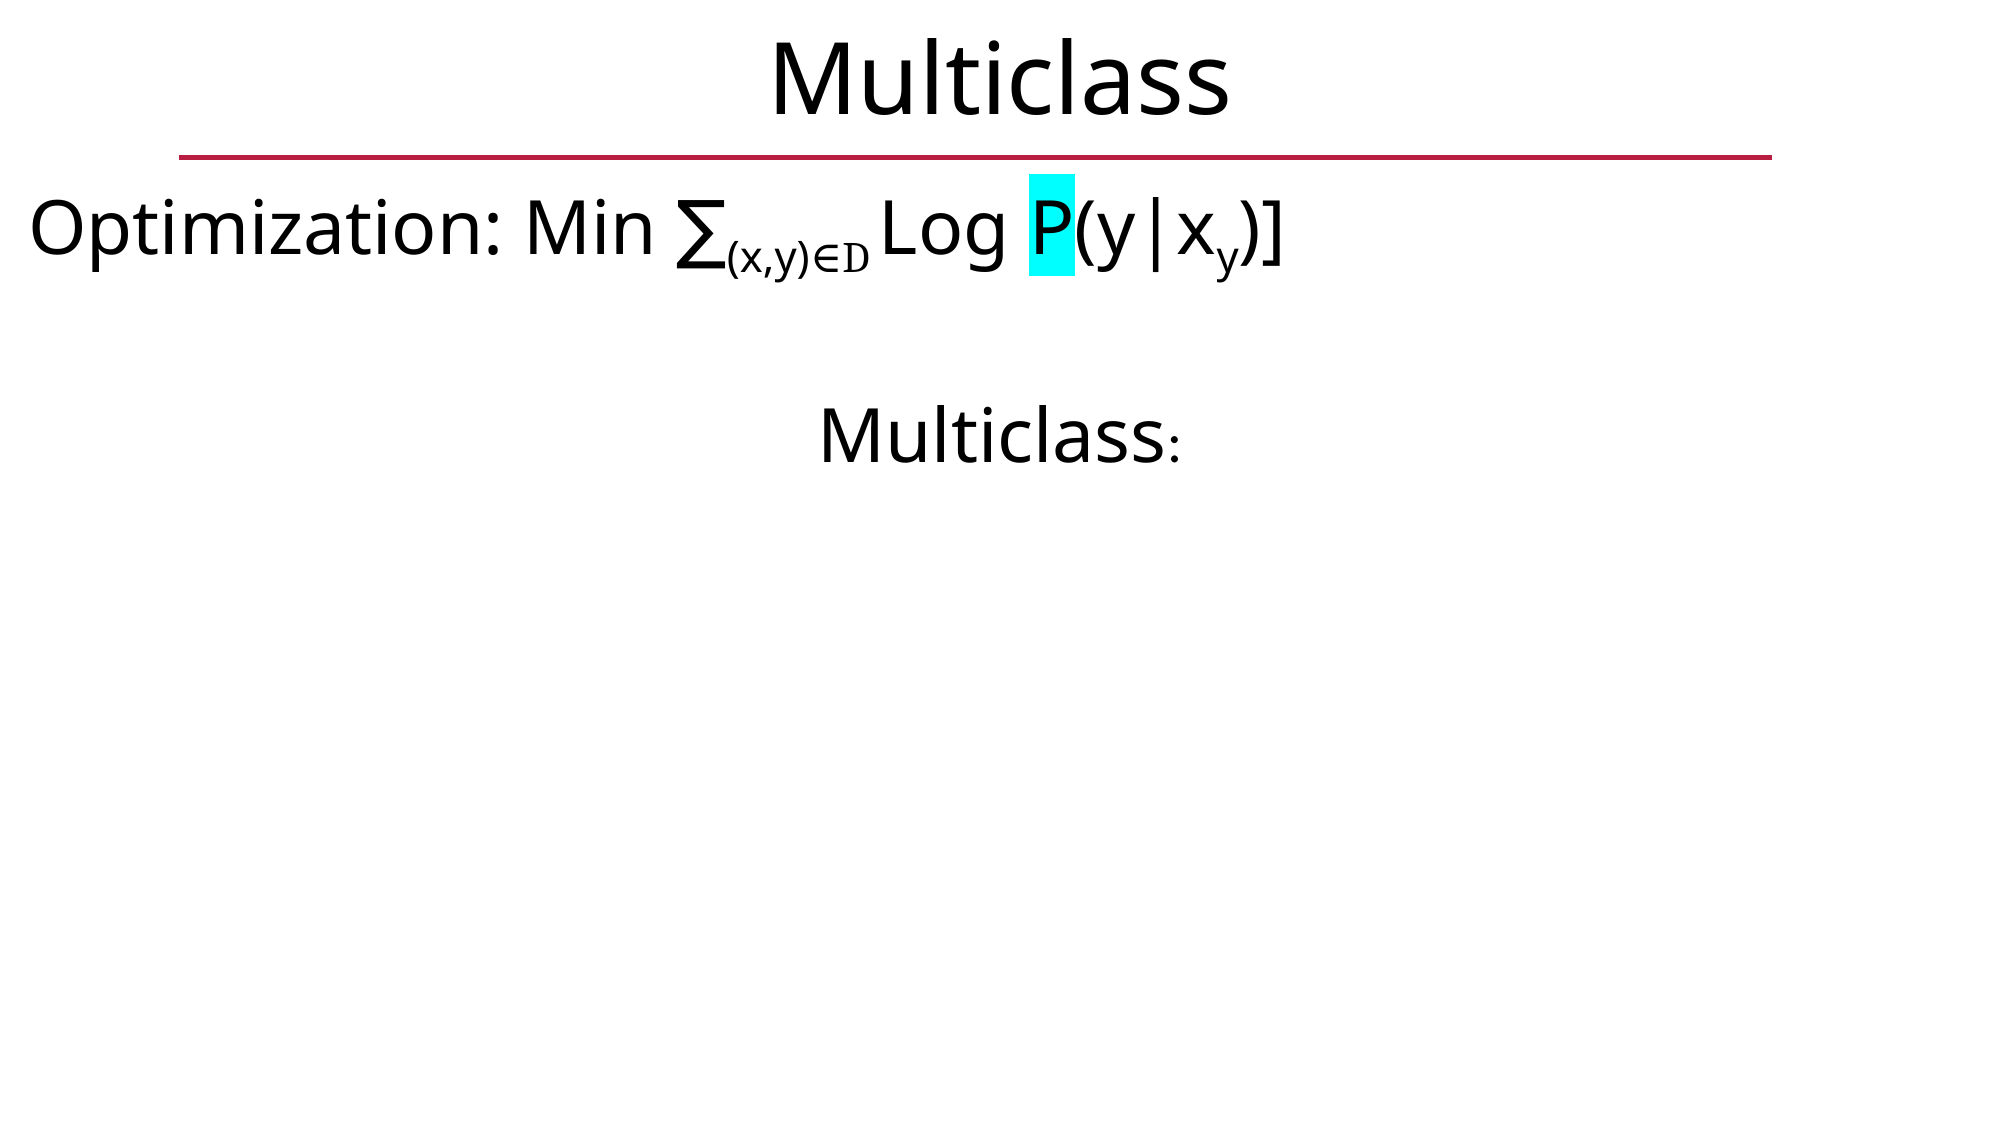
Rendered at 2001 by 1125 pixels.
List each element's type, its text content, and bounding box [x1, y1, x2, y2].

text_box Multiclass [0, 6, 2000, 142]
